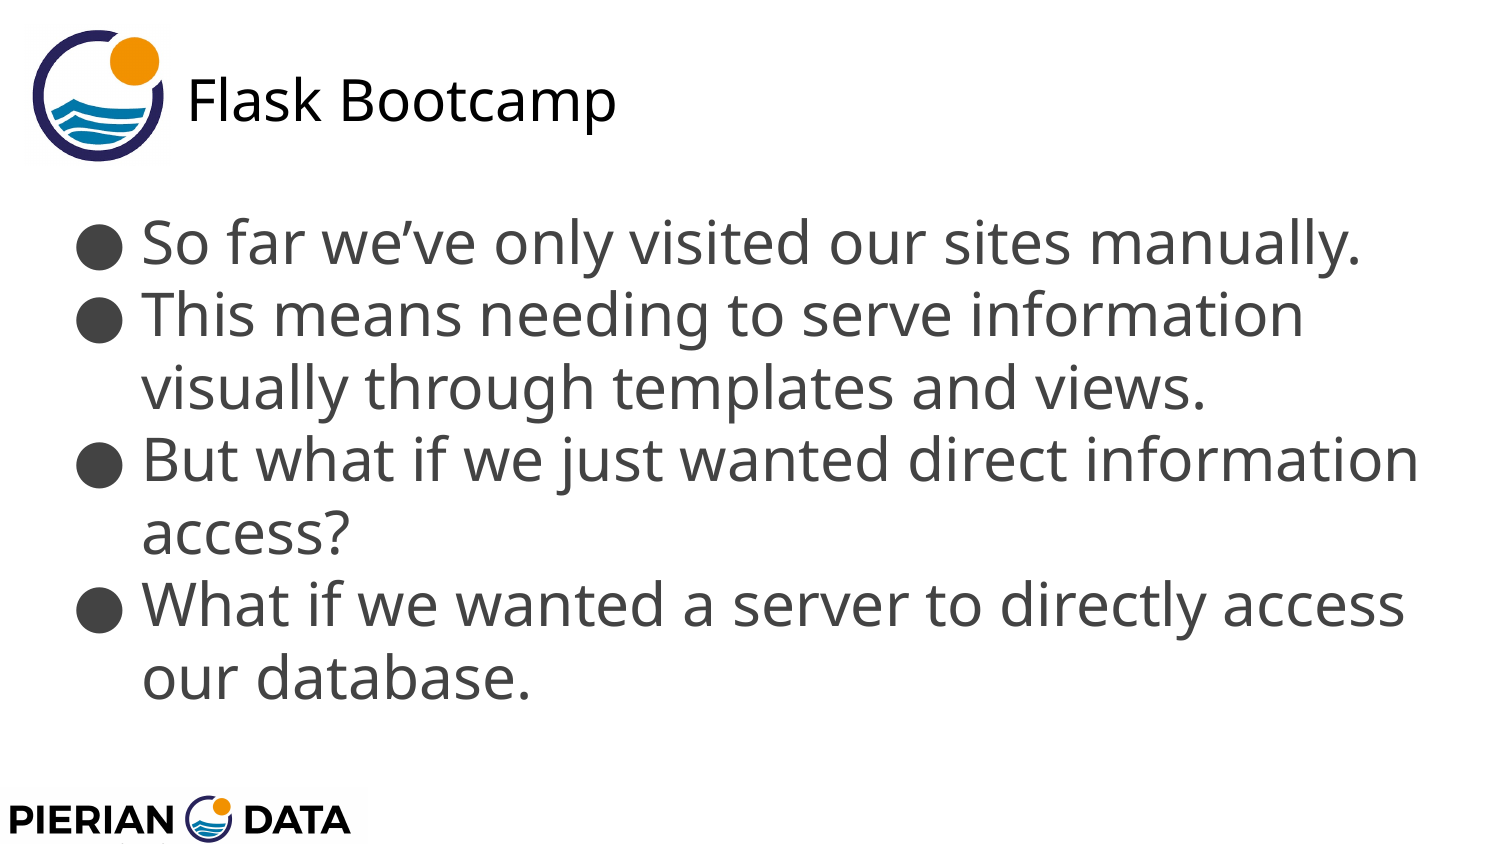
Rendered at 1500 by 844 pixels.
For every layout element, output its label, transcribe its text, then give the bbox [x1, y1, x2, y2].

picture [24, 24, 172, 167]
title Flask Bootcamp [176, 48, 1449, 143]
picture [0, 787, 368, 844]
list So far we’ve only visited our sites manually. This means needing to serve information visually through templates and views. But what if we just wanted direct information access? What if we wanted a server to directly access our database. [51, 189, 1476, 750]
